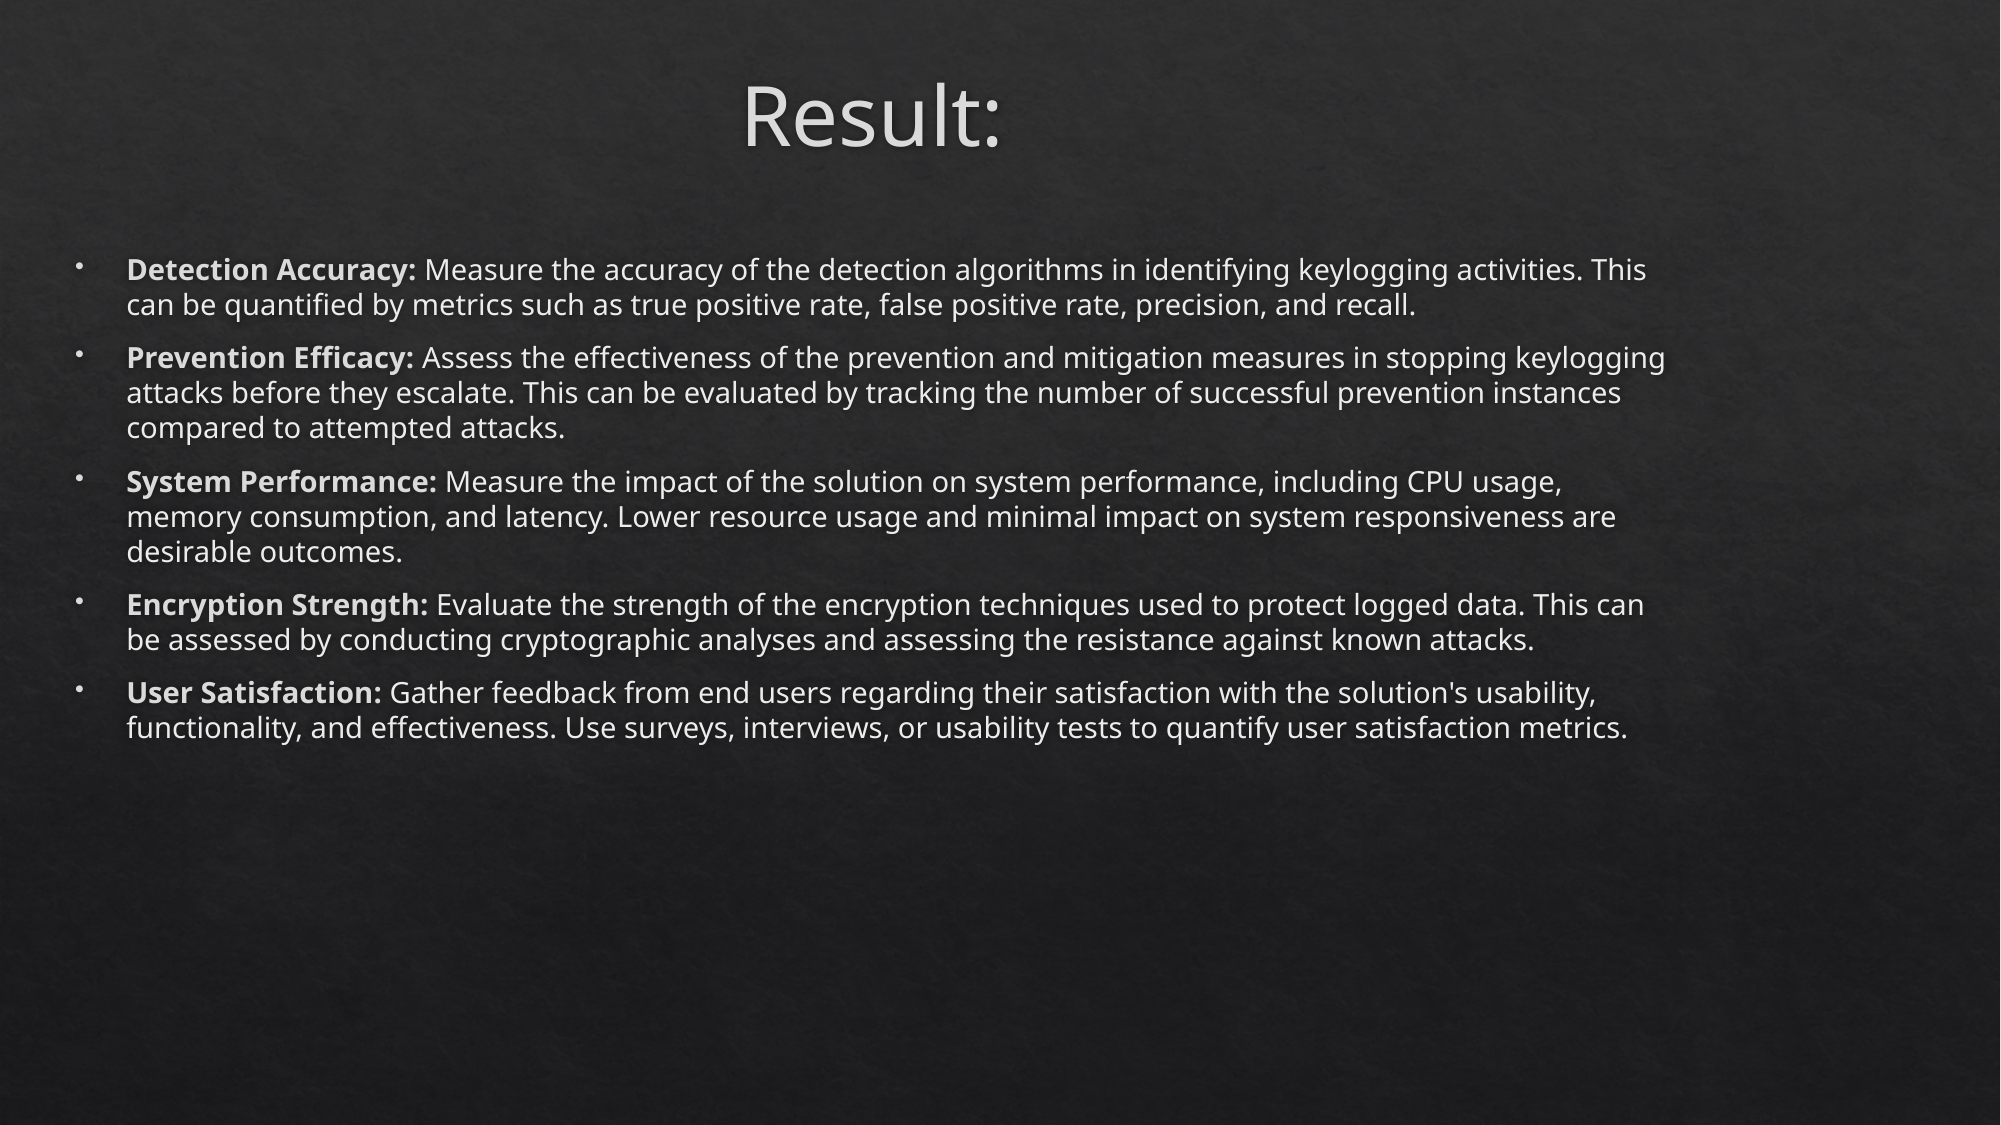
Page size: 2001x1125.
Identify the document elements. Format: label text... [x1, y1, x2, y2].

list Detection Accuracy: Measure the accuracy of the detection algorithms in identifying keylogging activities. This can be quantified by metrics such as true positive rate, false positive rate, precision, and recall. Prevention Efficacy: Assess the effectiveness of the prevention and mitigation measures in stopping keylogging attacks before they escalate. This can be evaluated by tracking the number of successful prevention instances compared to attempted attacks. System Performance: Measure the impact of the solution on system performance, including CPU usage, memory consumption, and latency. Lower resource usage and minimal impact on system responsiveness are desirable outcomes. Encryption Strength: Evaluate the strength of the encryption techniques used to protect logged data. This can be assessed by conducting cryptographic analyses and assessing the resistance against known attacks. User Satisfaction: Gather feedback from end users regarding their satisfaction with the solution's usability, functionality, and effectiveness. Use surveys, interviews, or usability tests to quantify user satisfaction metrics. [55, 243, 1689, 964]
title Result: [55, 47, 1689, 180]
